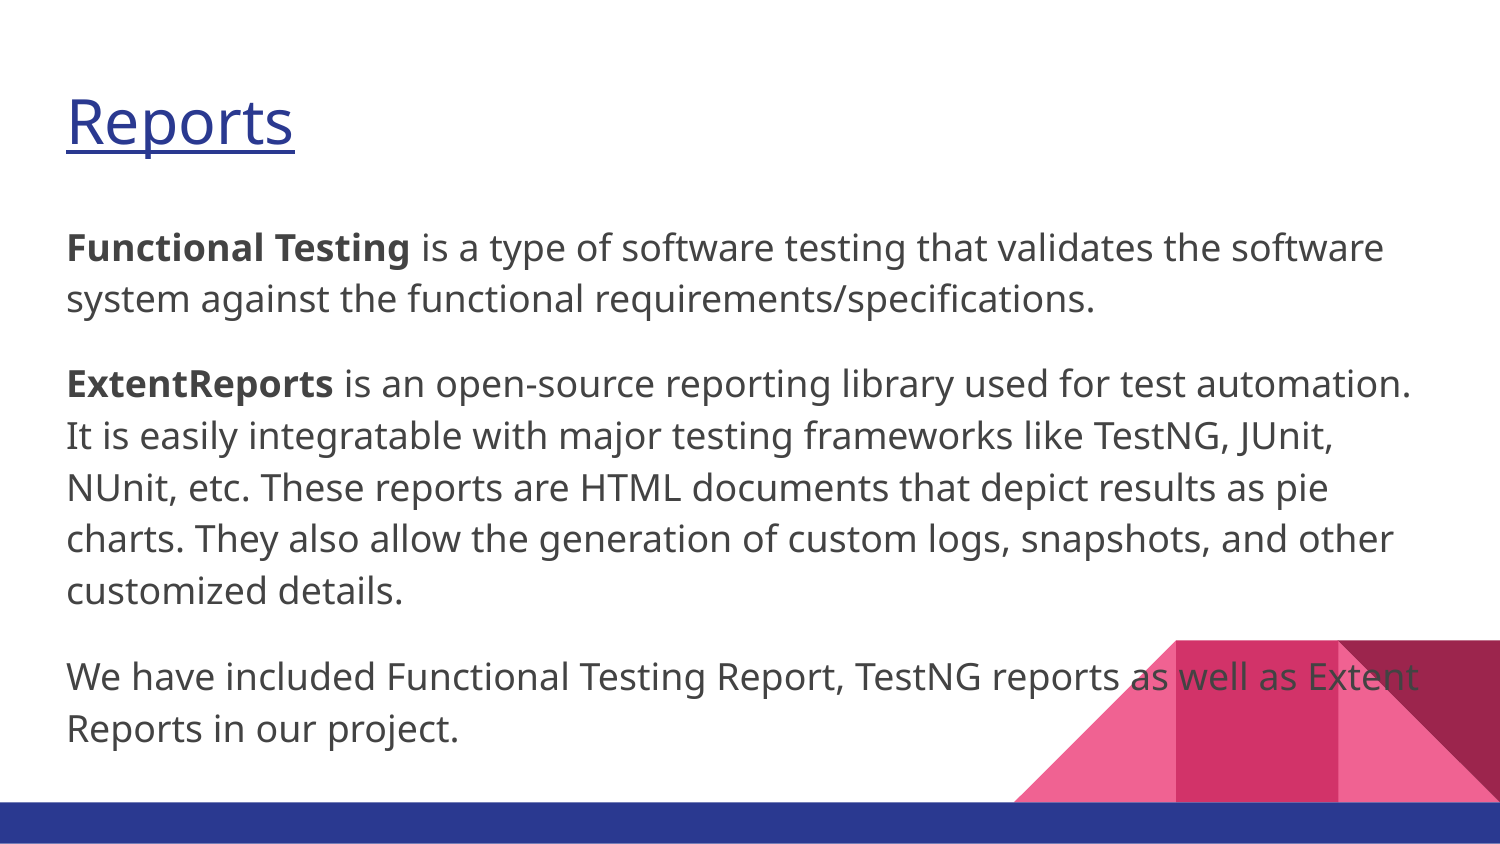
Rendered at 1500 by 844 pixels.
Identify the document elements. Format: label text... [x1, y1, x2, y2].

list Functional Testing is a type of software testing that validates the software system against the functional requirements/specifications. ExtentReports is an open-source reporting library used for test automation. It is easily integratable with major testing frameworks like TestNG, JUnit, NUnit, etc. These reports are HTML documents that depict results as pie charts. They also allow the generation of custom logs, snapshots, and other customized details. We have included Functional Testing Report, TestNG reports as well as Extent Reports in our project. [51, 201, 1449, 750]
title Reports [51, 67, 1449, 167]
